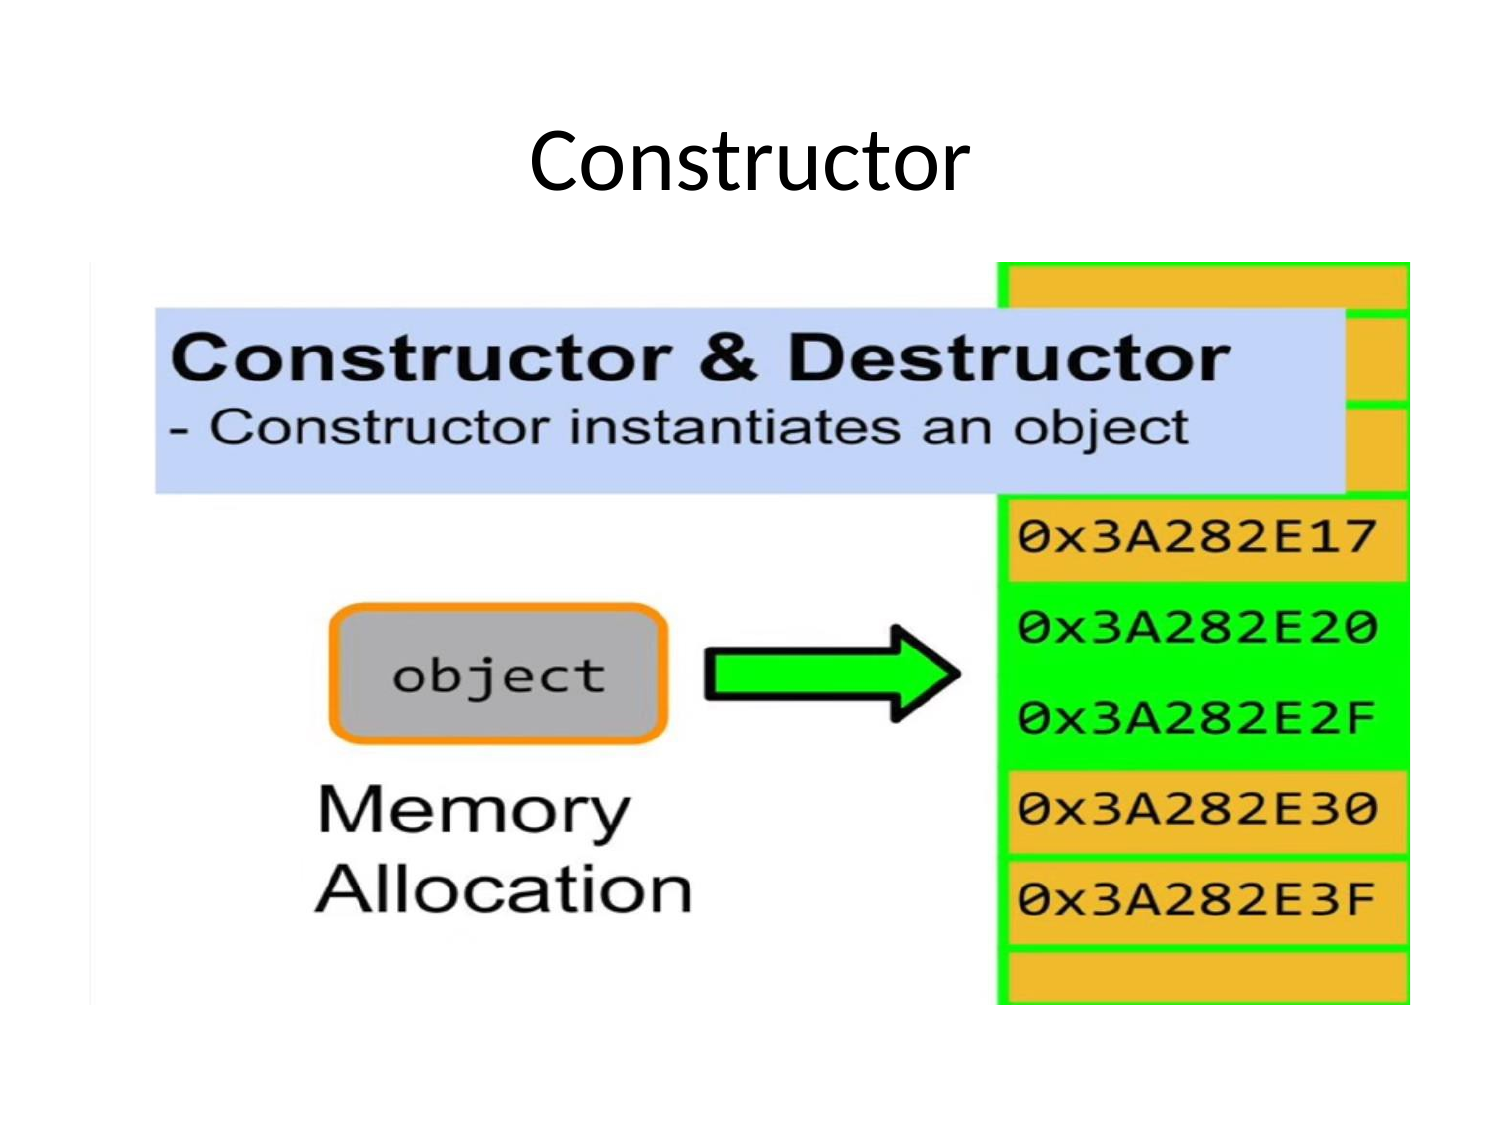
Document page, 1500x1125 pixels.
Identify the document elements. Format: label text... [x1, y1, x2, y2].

title Constructor [62, 98, 1438, 287]
text_box [89, 262, 1411, 1005]
